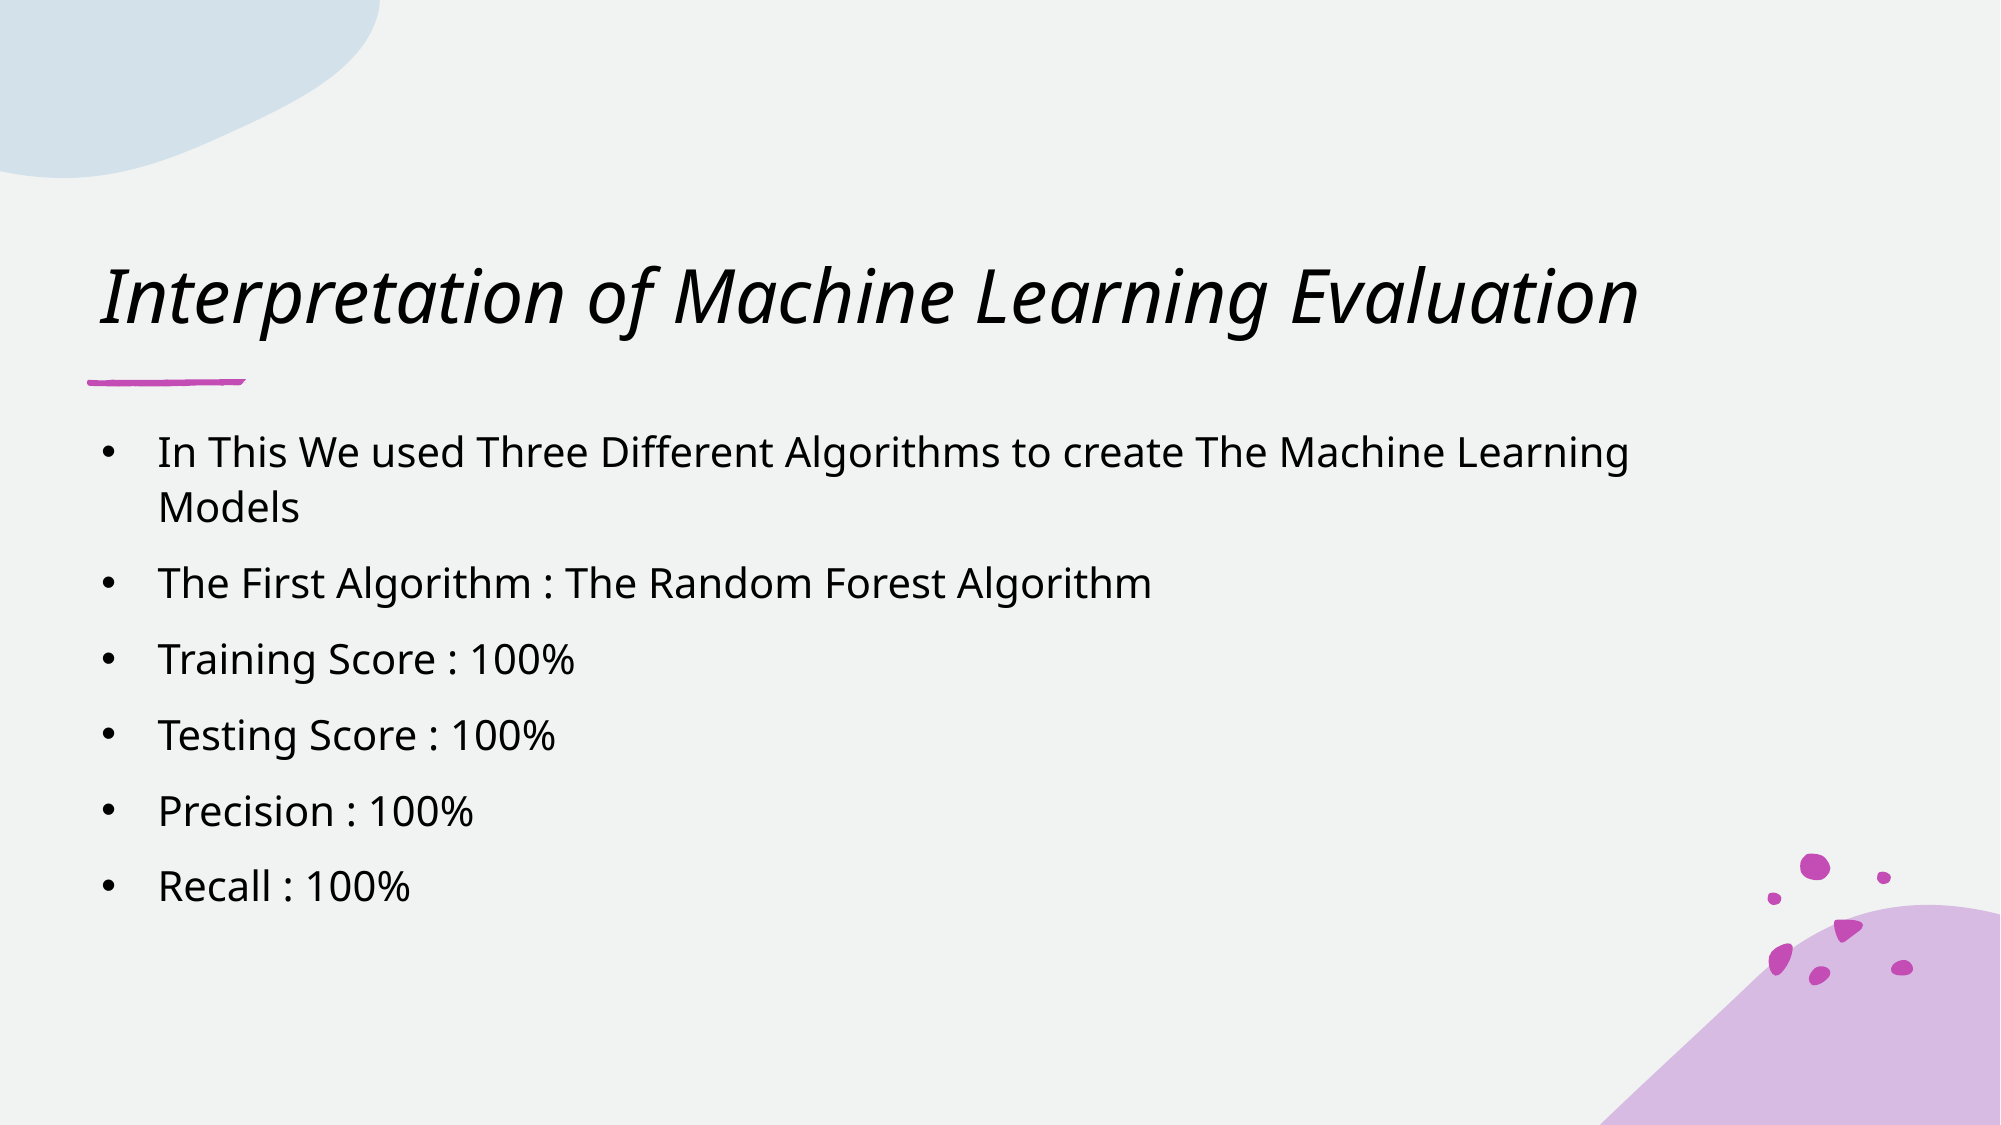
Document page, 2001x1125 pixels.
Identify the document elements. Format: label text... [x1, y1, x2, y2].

list In This We used Three Different Algorithms to create The Machine Learning Models The First Algorithm : The Random Forest Algorithm Training Score : 100% Testing Score : 100% Precision : 100% Recall : 100% [86, 413, 1740, 996]
title Interpretation of Machine Learning Evaluation [86, 129, 1740, 347]
